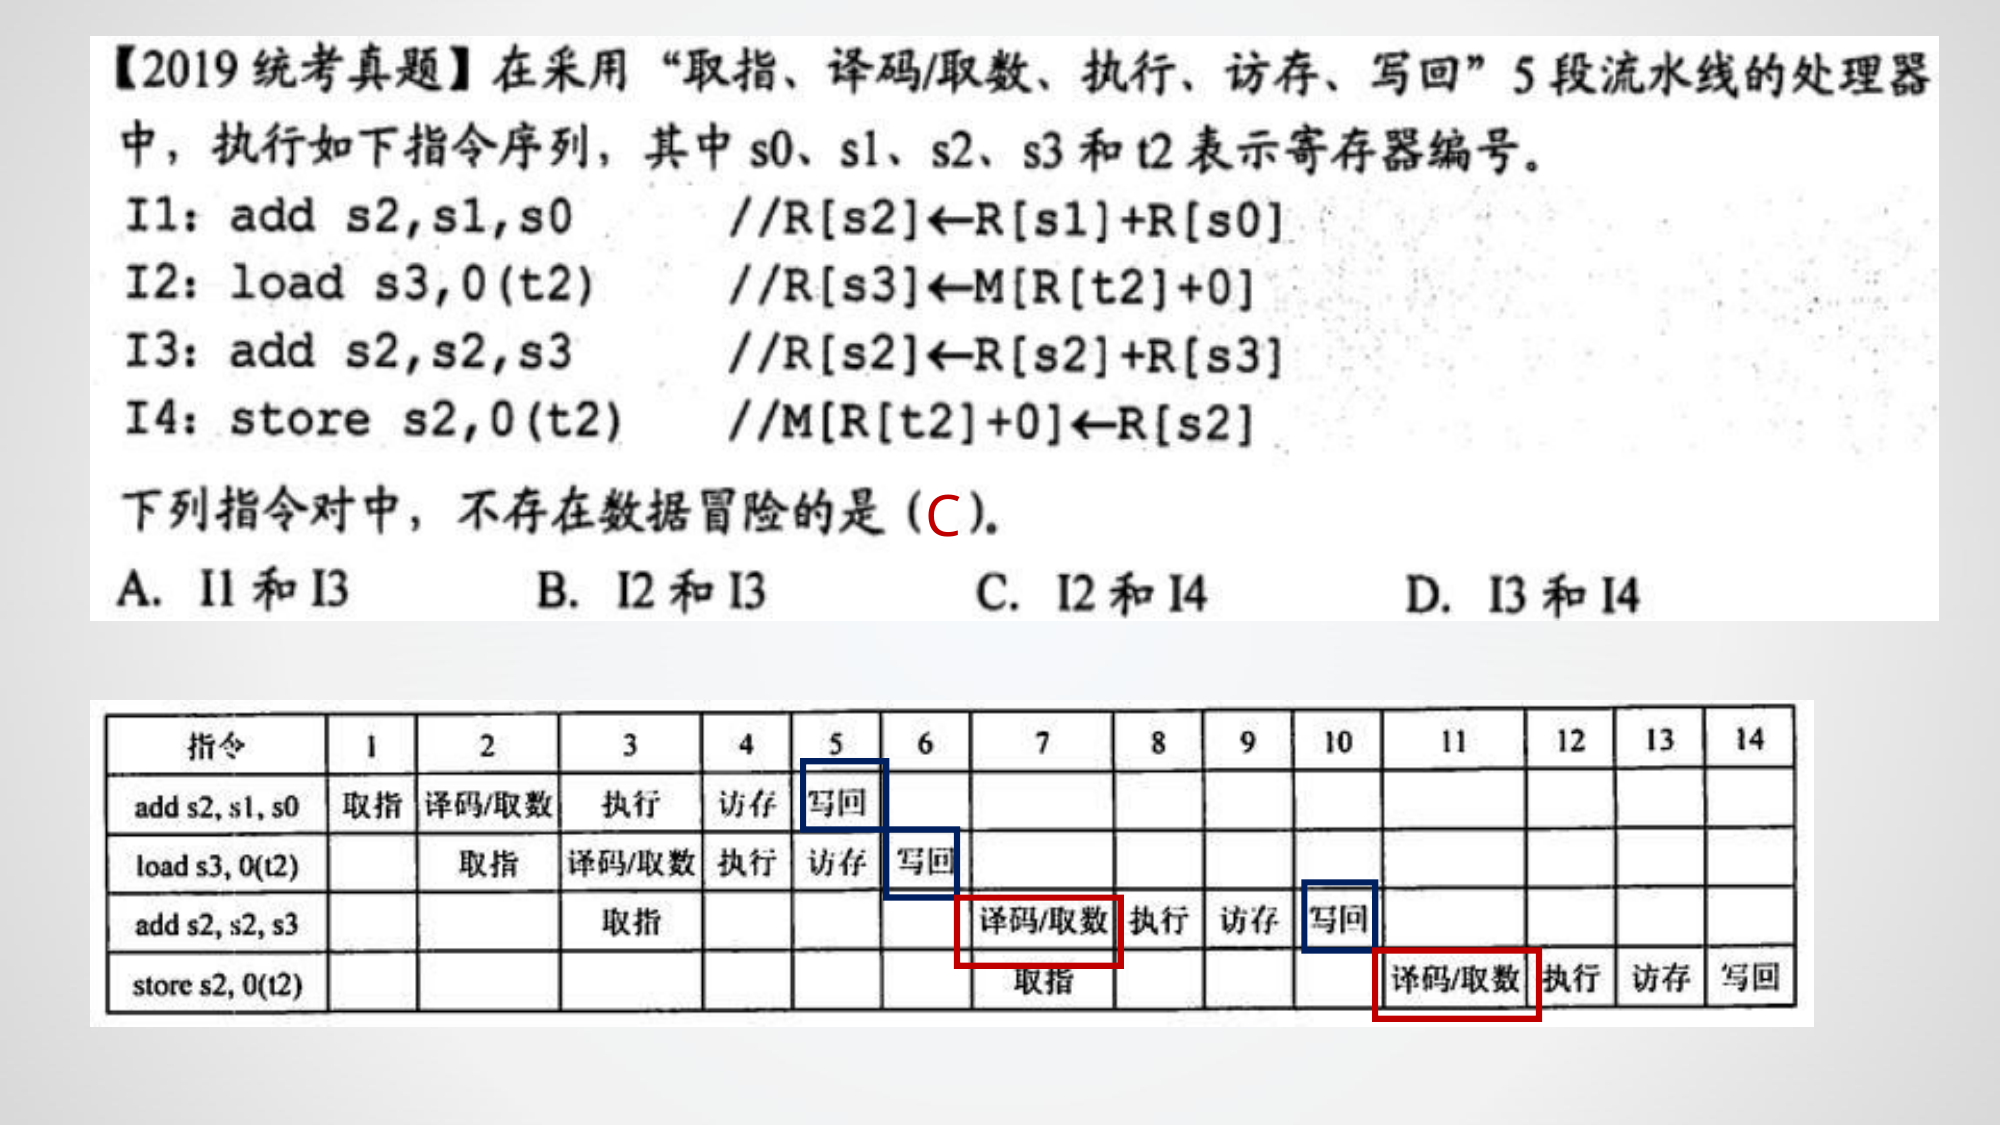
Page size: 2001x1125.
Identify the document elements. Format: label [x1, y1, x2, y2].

picture [0, 0, 2000, 1125]
text_box [799, 758, 1543, 1022]
